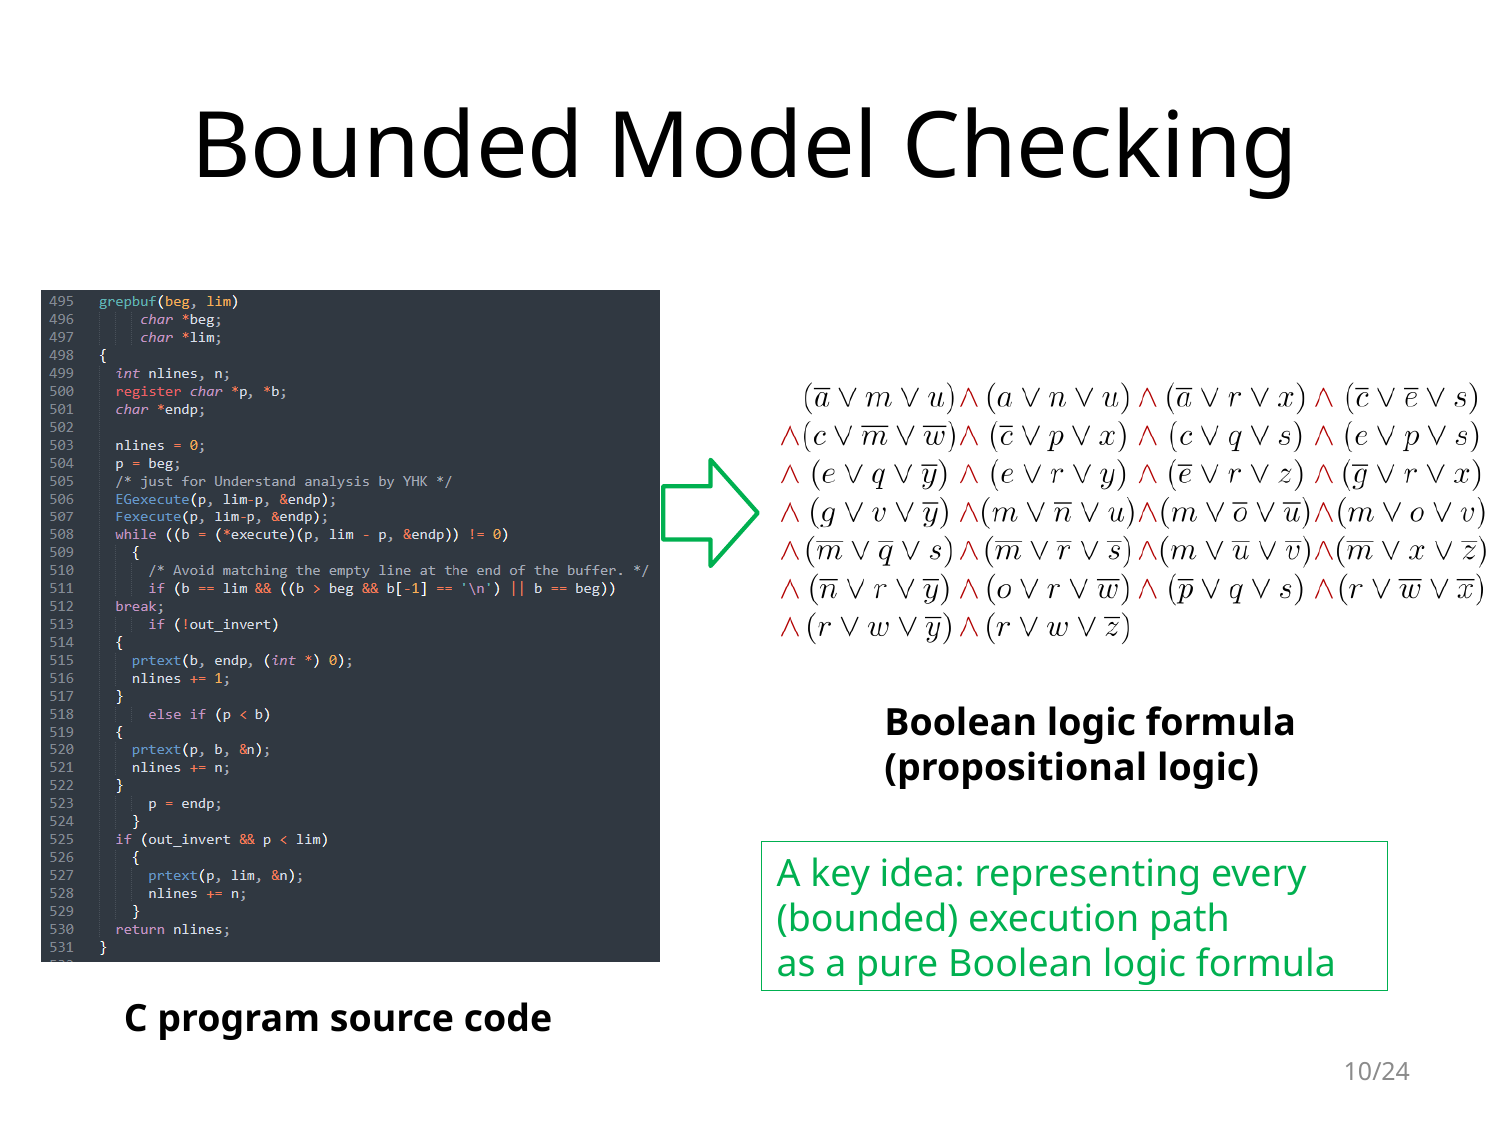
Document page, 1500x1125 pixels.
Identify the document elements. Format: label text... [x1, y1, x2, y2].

picture [41, 290, 660, 962]
picture [761, 361, 1500, 662]
text_box C program source code [108, 986, 568, 1047]
title Bounded Model Checking [70, 46, 1421, 235]
text_box A key idea: representing every (bounded) execution path as a pure Boolean logic formula [761, 841, 1388, 991]
text_box Boolean logic formula (propositional logic) [869, 690, 1322, 796]
text_box [664, 457, 756, 569]
slide_number 10/24 [1253, 1042, 1425, 1103]
